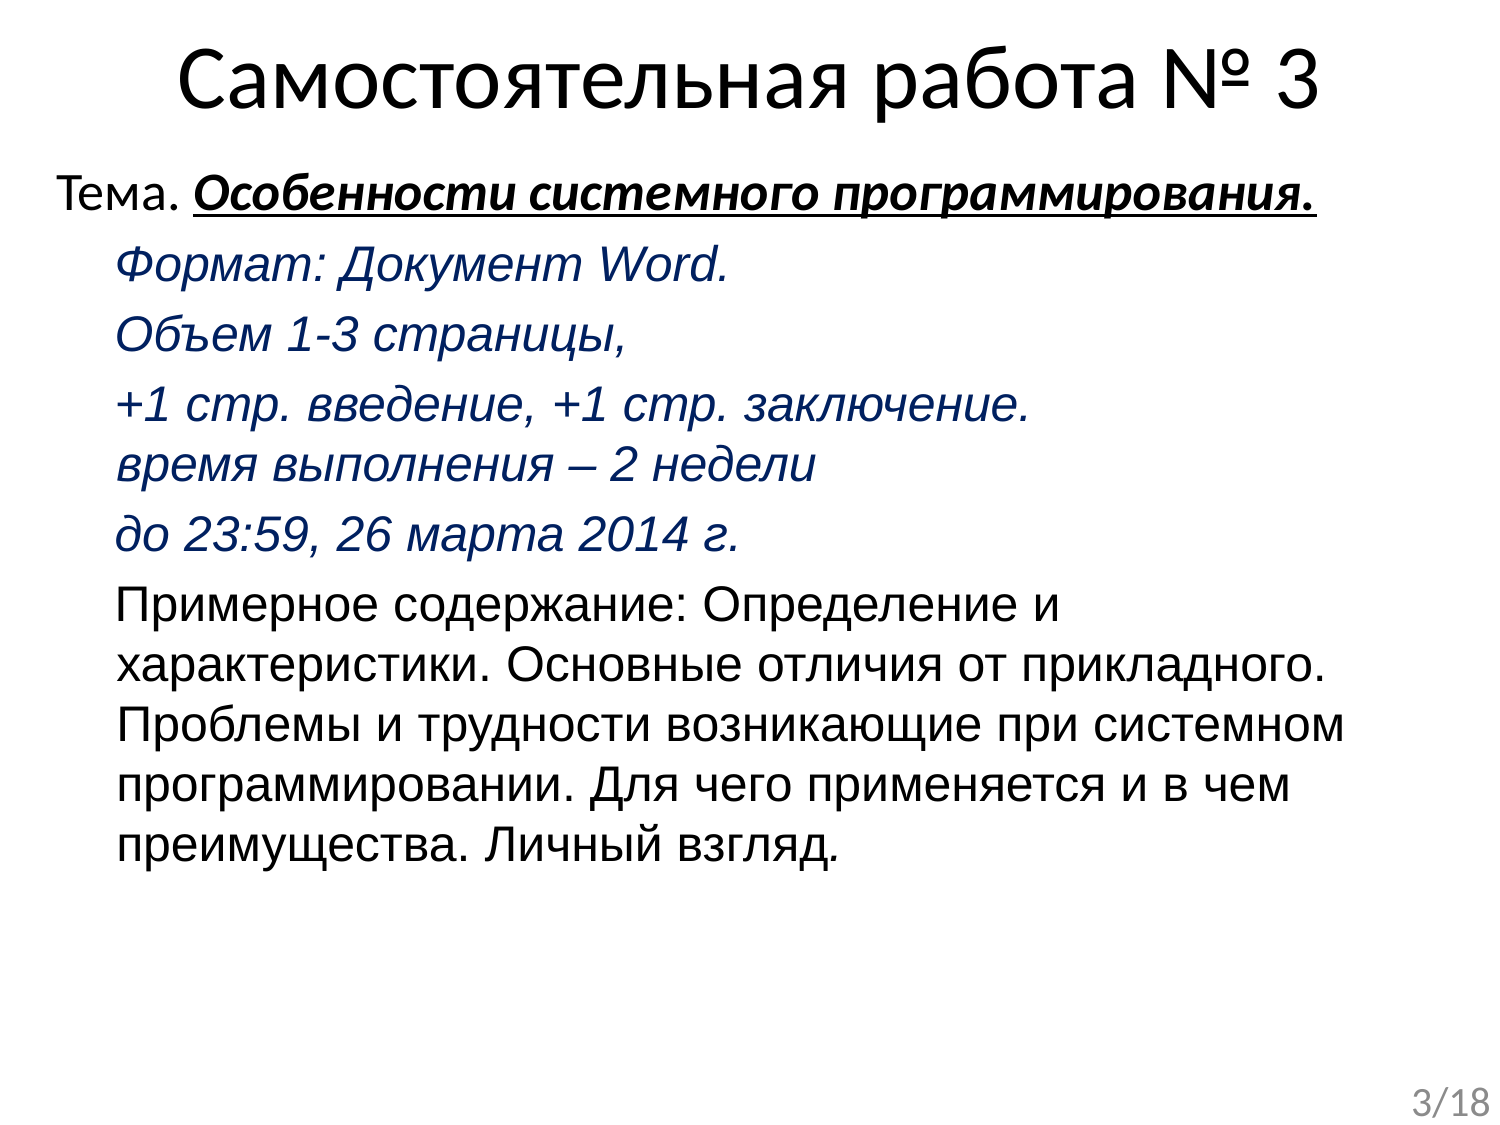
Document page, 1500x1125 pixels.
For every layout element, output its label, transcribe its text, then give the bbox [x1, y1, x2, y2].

slide_number 3/18 [1156, 1069, 1500, 1125]
title Самостоятельная работа № 3 [41, 8, 1459, 149]
list Тема. Особенности системного программирования. Формат: Документ Word. Объем 1-3 страницы, +1 стр. введение, +1 стр. заключение. время выполнения – 2 недели до 23:59, 26 марта 2014 г. Примерное содержание: Определение и характеристики. Основные отличия от прикладного. Проблемы и трудности возникающие при системном программировании. Для чего применяется и в чем преимущества. Личный взгляд. [41, 149, 1466, 1125]
